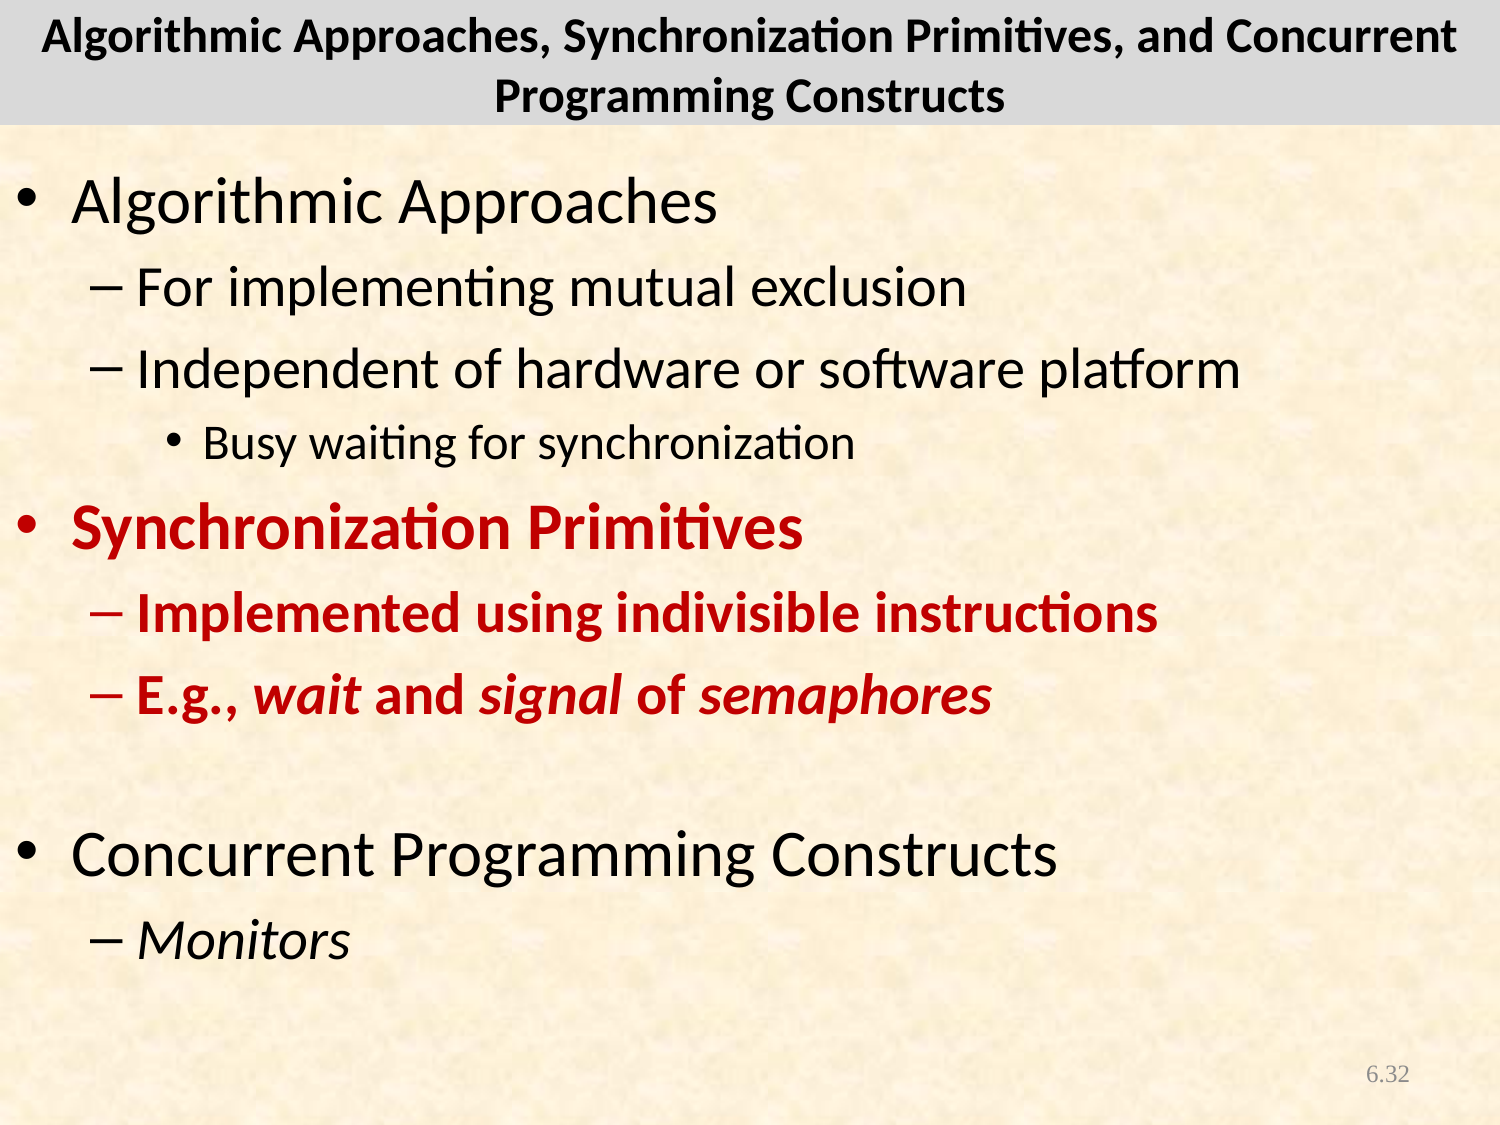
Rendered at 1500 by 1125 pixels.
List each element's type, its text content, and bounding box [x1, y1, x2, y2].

slide_number 6.32 [1074, 1042, 1425, 1103]
list Algorithmic Approaches For implementing mutual exclusion Independent of hardware or software platform Busy waiting for synchronization Synchronization Primitives Implemented using indivisible instructions E.g., wait and signal of semaphores Concurrent Programming Constructs Monitors [0, 125, 1500, 1125]
text_box Algorithmic Approaches, Synchronization Primitives, and Concurrent Programming Constructs [0, 0, 1500, 125]
